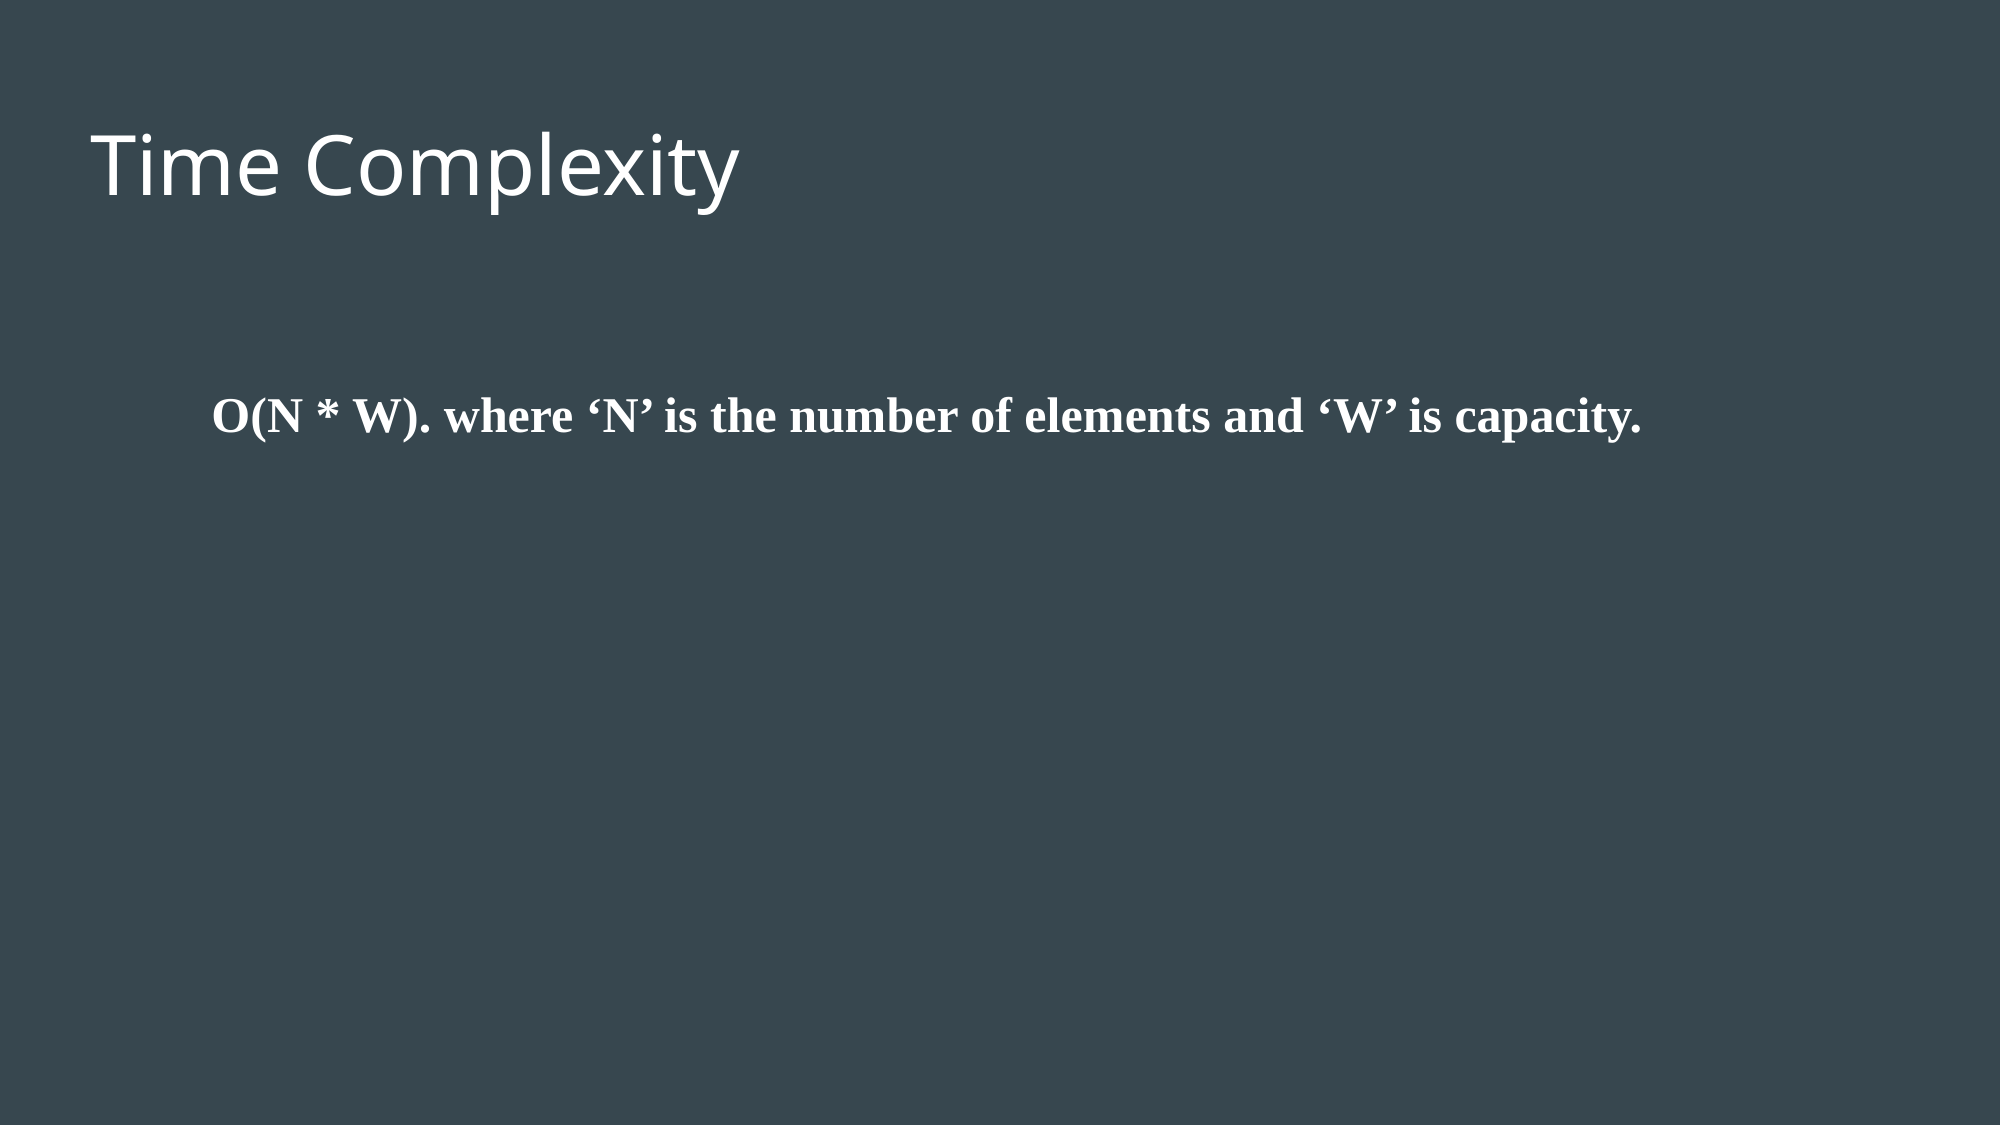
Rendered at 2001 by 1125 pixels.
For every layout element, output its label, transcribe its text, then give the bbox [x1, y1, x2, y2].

title Time Complexity [75, 59, 1834, 278]
list O(N * W). where ‘N’ is the number of elements and ‘W’ is capacity. [46, 375, 1806, 1011]
